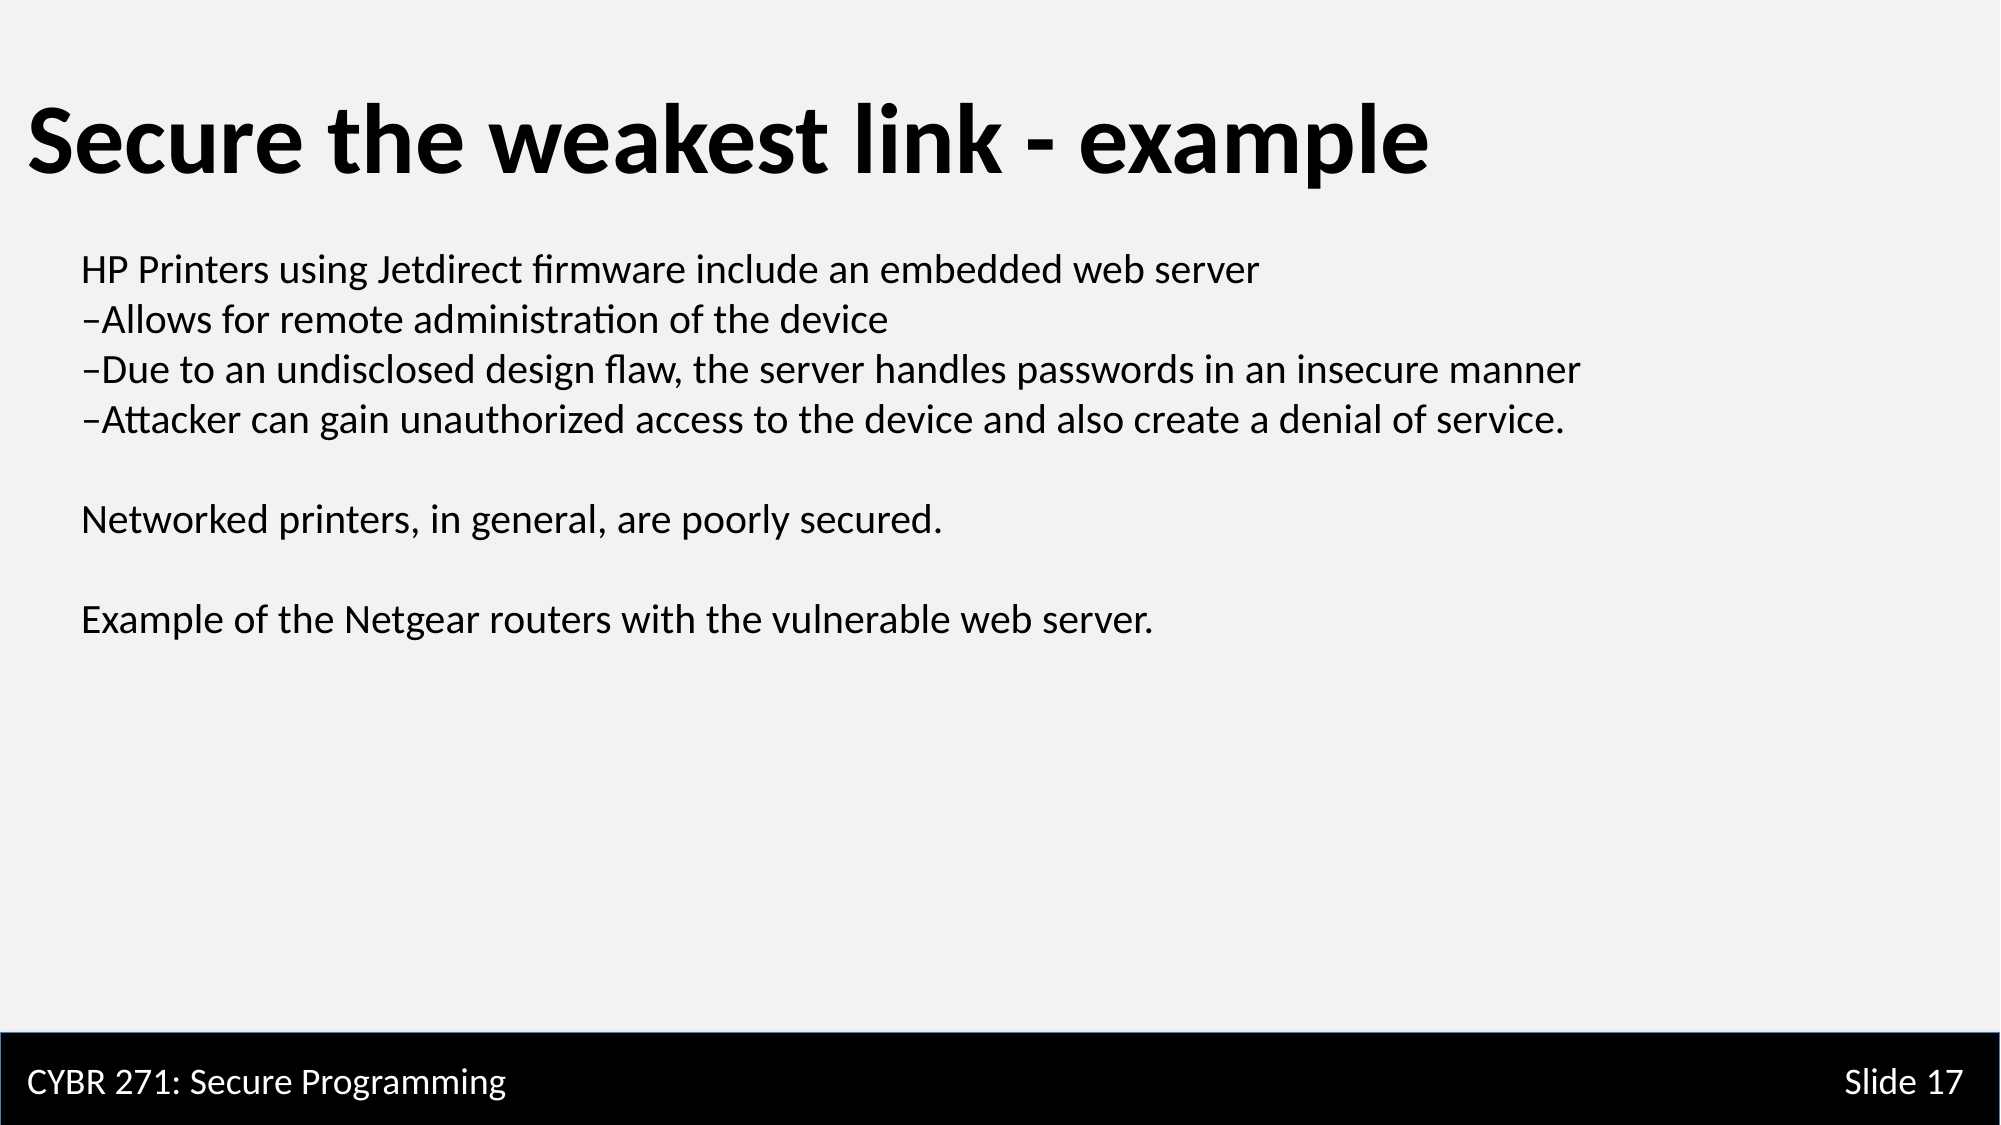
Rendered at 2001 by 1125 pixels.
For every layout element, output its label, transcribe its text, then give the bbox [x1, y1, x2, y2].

text_box Secure the weakest link - example [12, 65, 1889, 201]
text_box HP Printers using Jetdirect firmware include an embedded web server –Allows for remote administration of the device –Due to an undisclosed design flaw, the server handles passwords in an insecure manner –Attacker can gain unauthorized access to the device and also create a denial of service. Networked printers, in general, are poorly secured. Example of the Netgear routers with the vulnerable web server. [66, 234, 1782, 650]
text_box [0, 1032, 2000, 1125]
